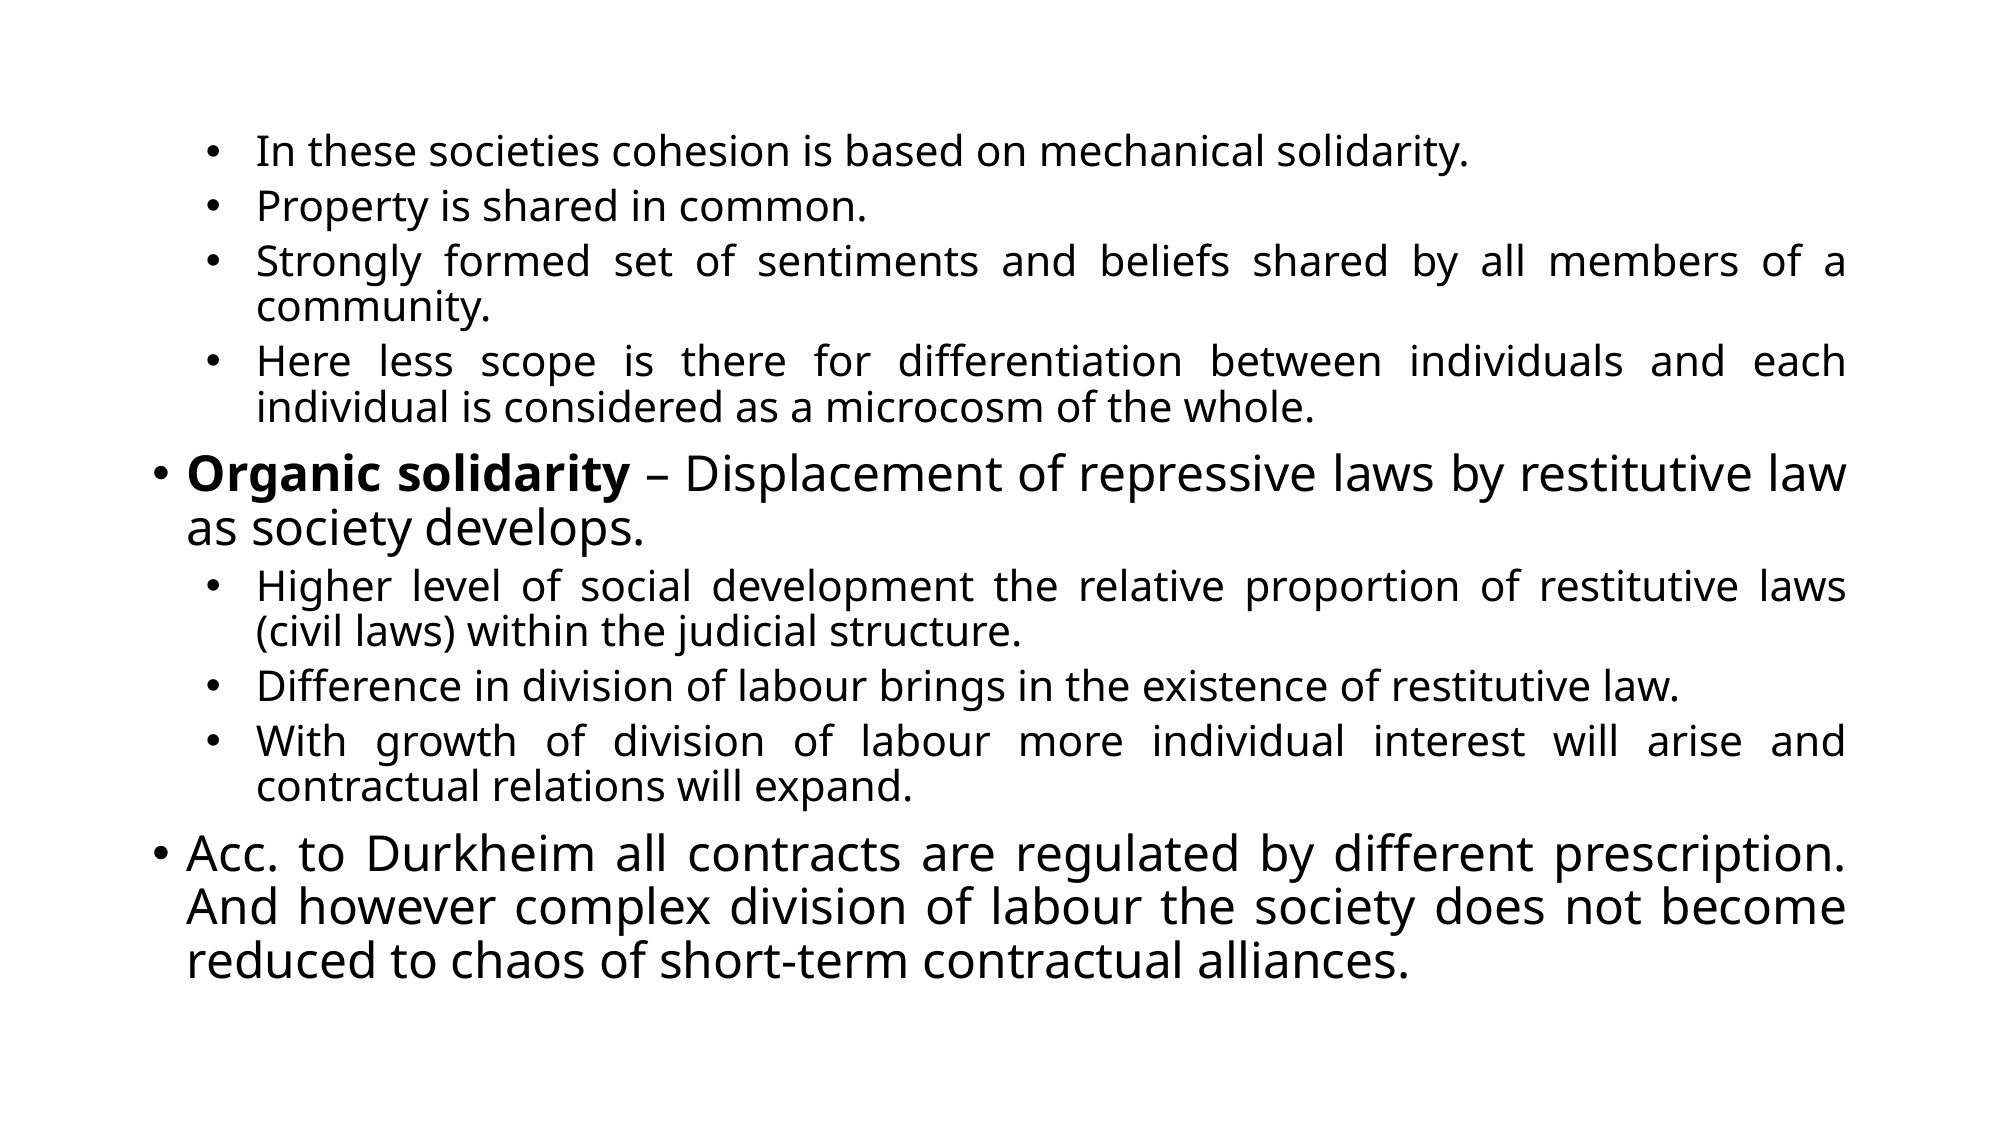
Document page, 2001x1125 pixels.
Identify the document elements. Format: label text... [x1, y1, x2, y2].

list In these societies cohesion is based on mechanical solidarity. Property is shared in common. Strongly formed set of sentiments and beliefs shared by all members of a community. Here less scope is there for differentiation between individuals and each individual is considered as a microcosm of the whole. Organic solidarity – Displacement of repressive laws by restitutive law as society develops. Higher level of social development the relative proportion of restitutive laws (civil laws) within the judicial structure. Difference in division of labour brings in the existence of restitutive law. With growth of division of labour more individual interest will arise and contractual relations will expand. Acc. to Durkheim all contracts are regulated by different prescription. And however complex division of labour the society does not become reduced to chaos of short-term contractual alliances. [137, 122, 1863, 1014]
